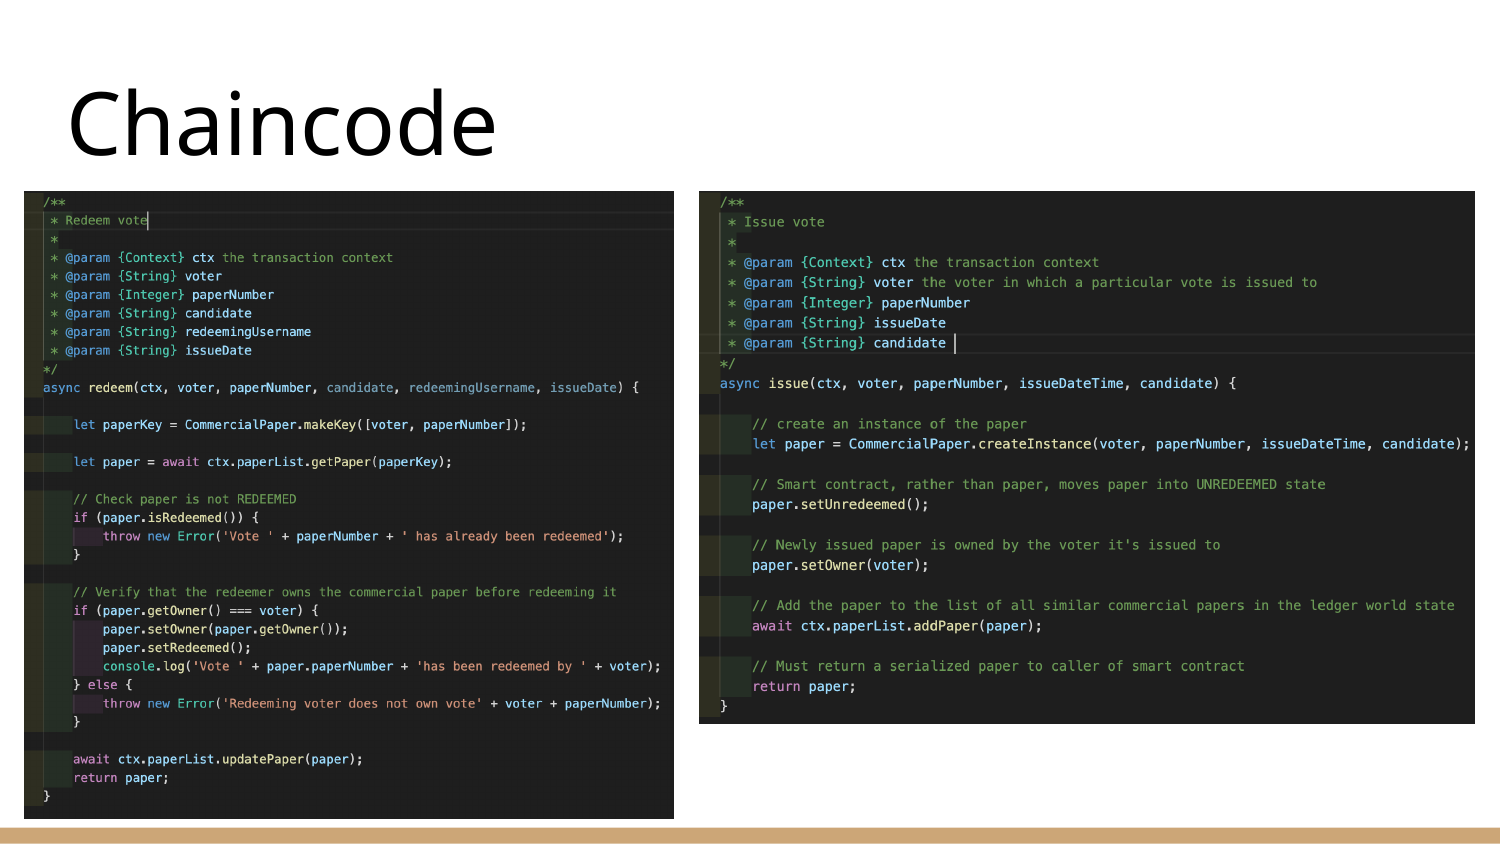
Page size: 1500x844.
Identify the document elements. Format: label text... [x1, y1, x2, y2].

title Chaincode [51, 51, 1449, 189]
picture [698, 191, 1476, 724]
picture [24, 191, 675, 819]
